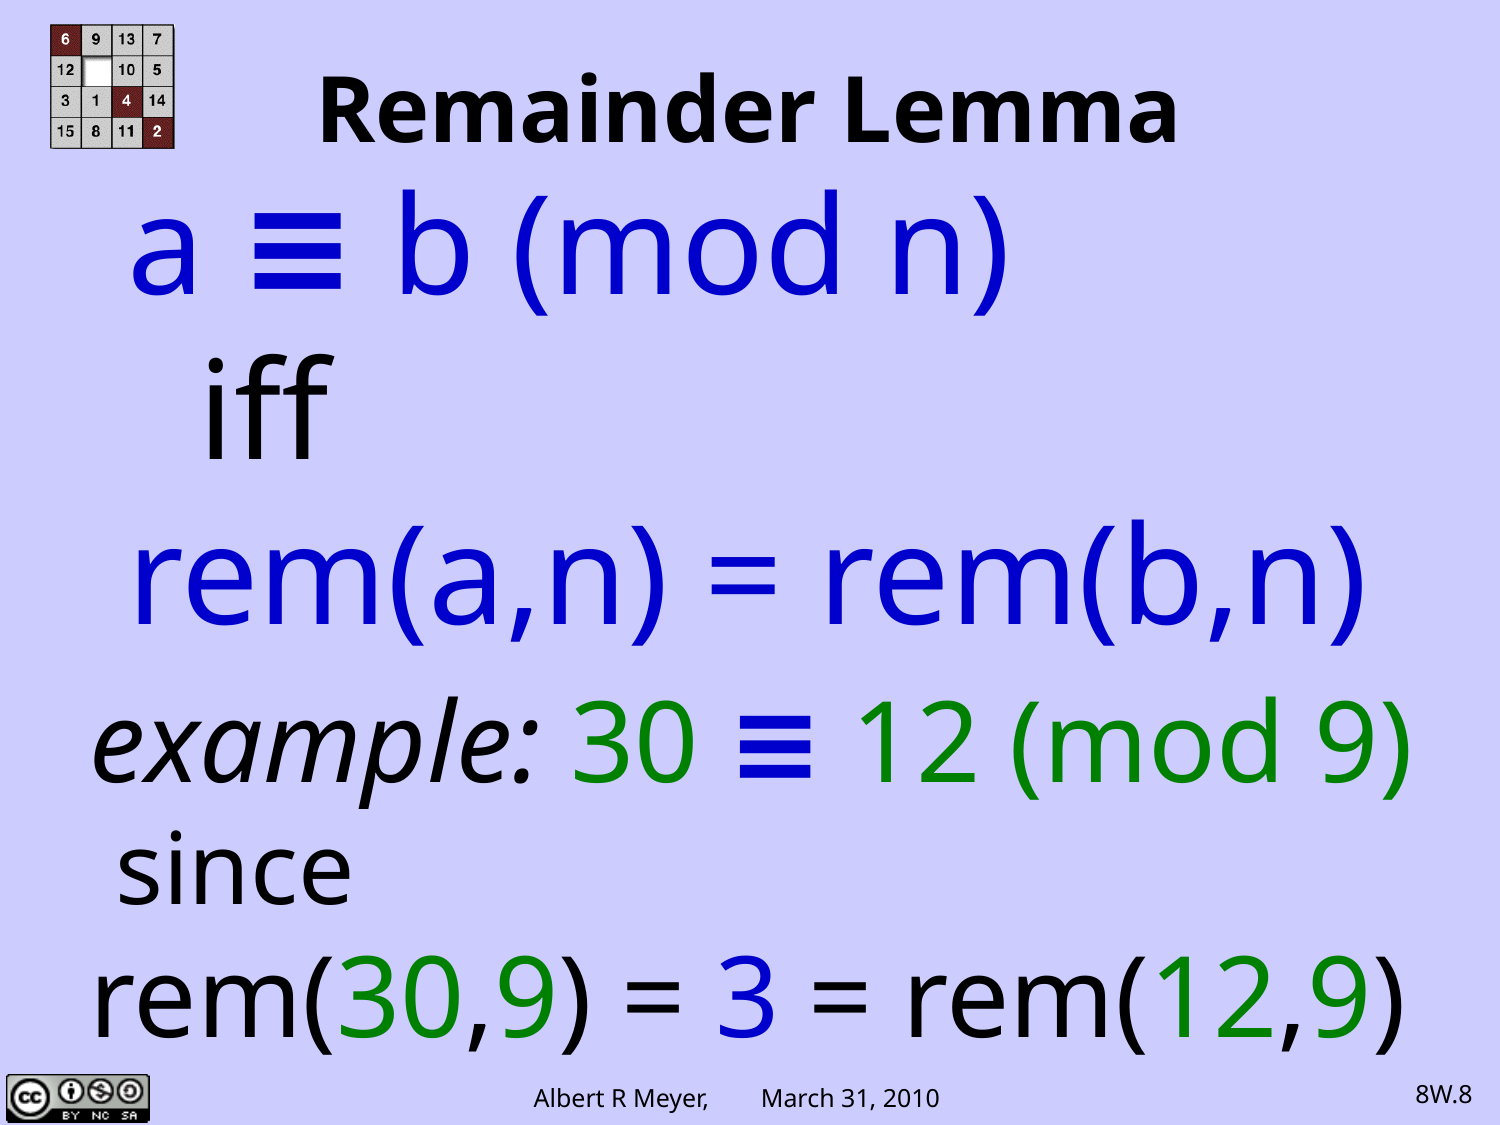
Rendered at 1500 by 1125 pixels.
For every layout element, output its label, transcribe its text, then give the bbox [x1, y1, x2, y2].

list a ≡ b (mod n) iff rem(a,n) = rem(b,n) [112, 149, 1401, 662]
text_box example: 30 ≡ 12 (mod 9) since rem(30,9) = 3 = rem(12,9) [74, 662, 1429, 1068]
slide_number 8W.8 [1137, 1065, 1488, 1125]
picture [50, 24, 175, 149]
picture [6, 1074, 150, 1123]
title Remainder Lemma [299, 0, 1251, 213]
